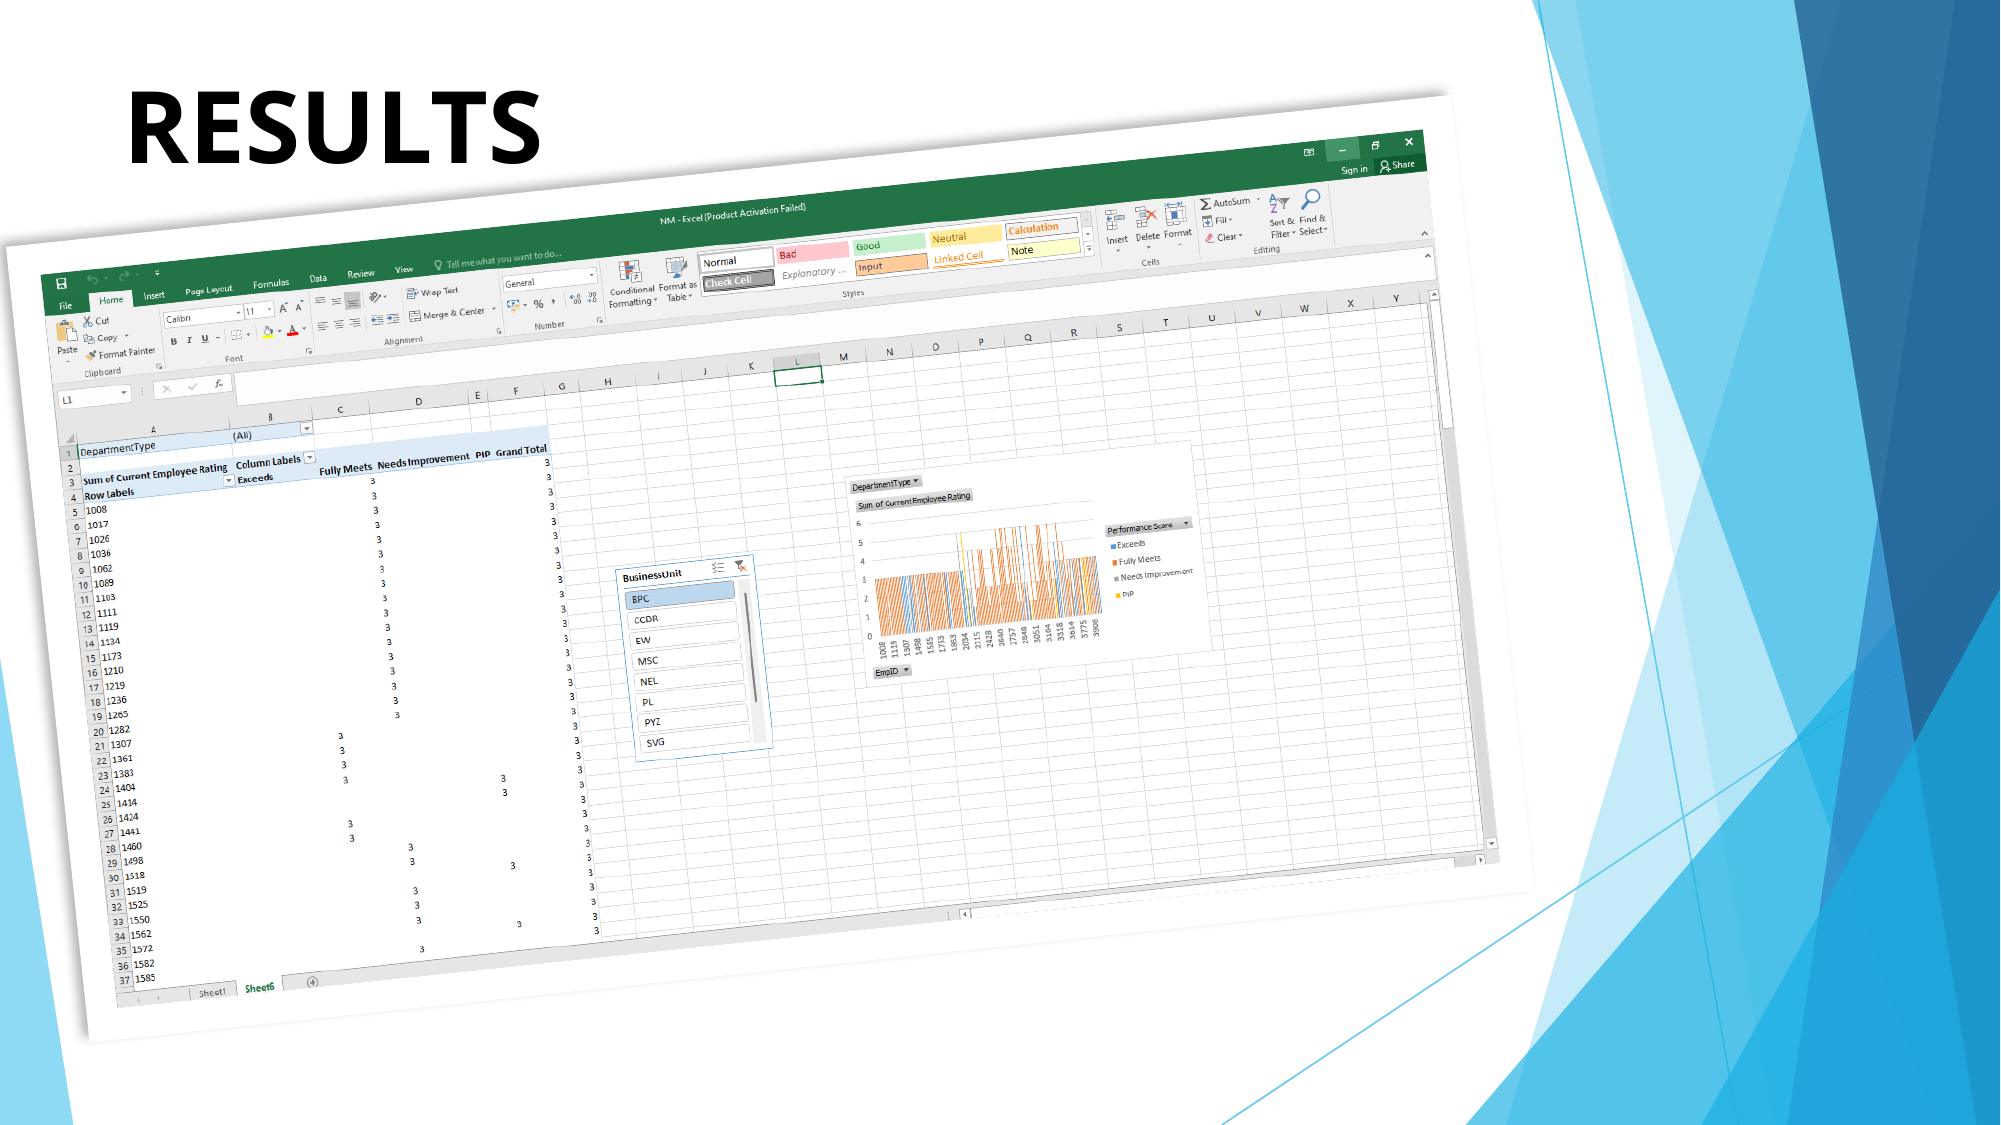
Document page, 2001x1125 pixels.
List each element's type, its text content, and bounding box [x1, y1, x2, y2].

title RESULTS [123, 63, 1877, 188]
picture [42, 130, 1499, 1007]
